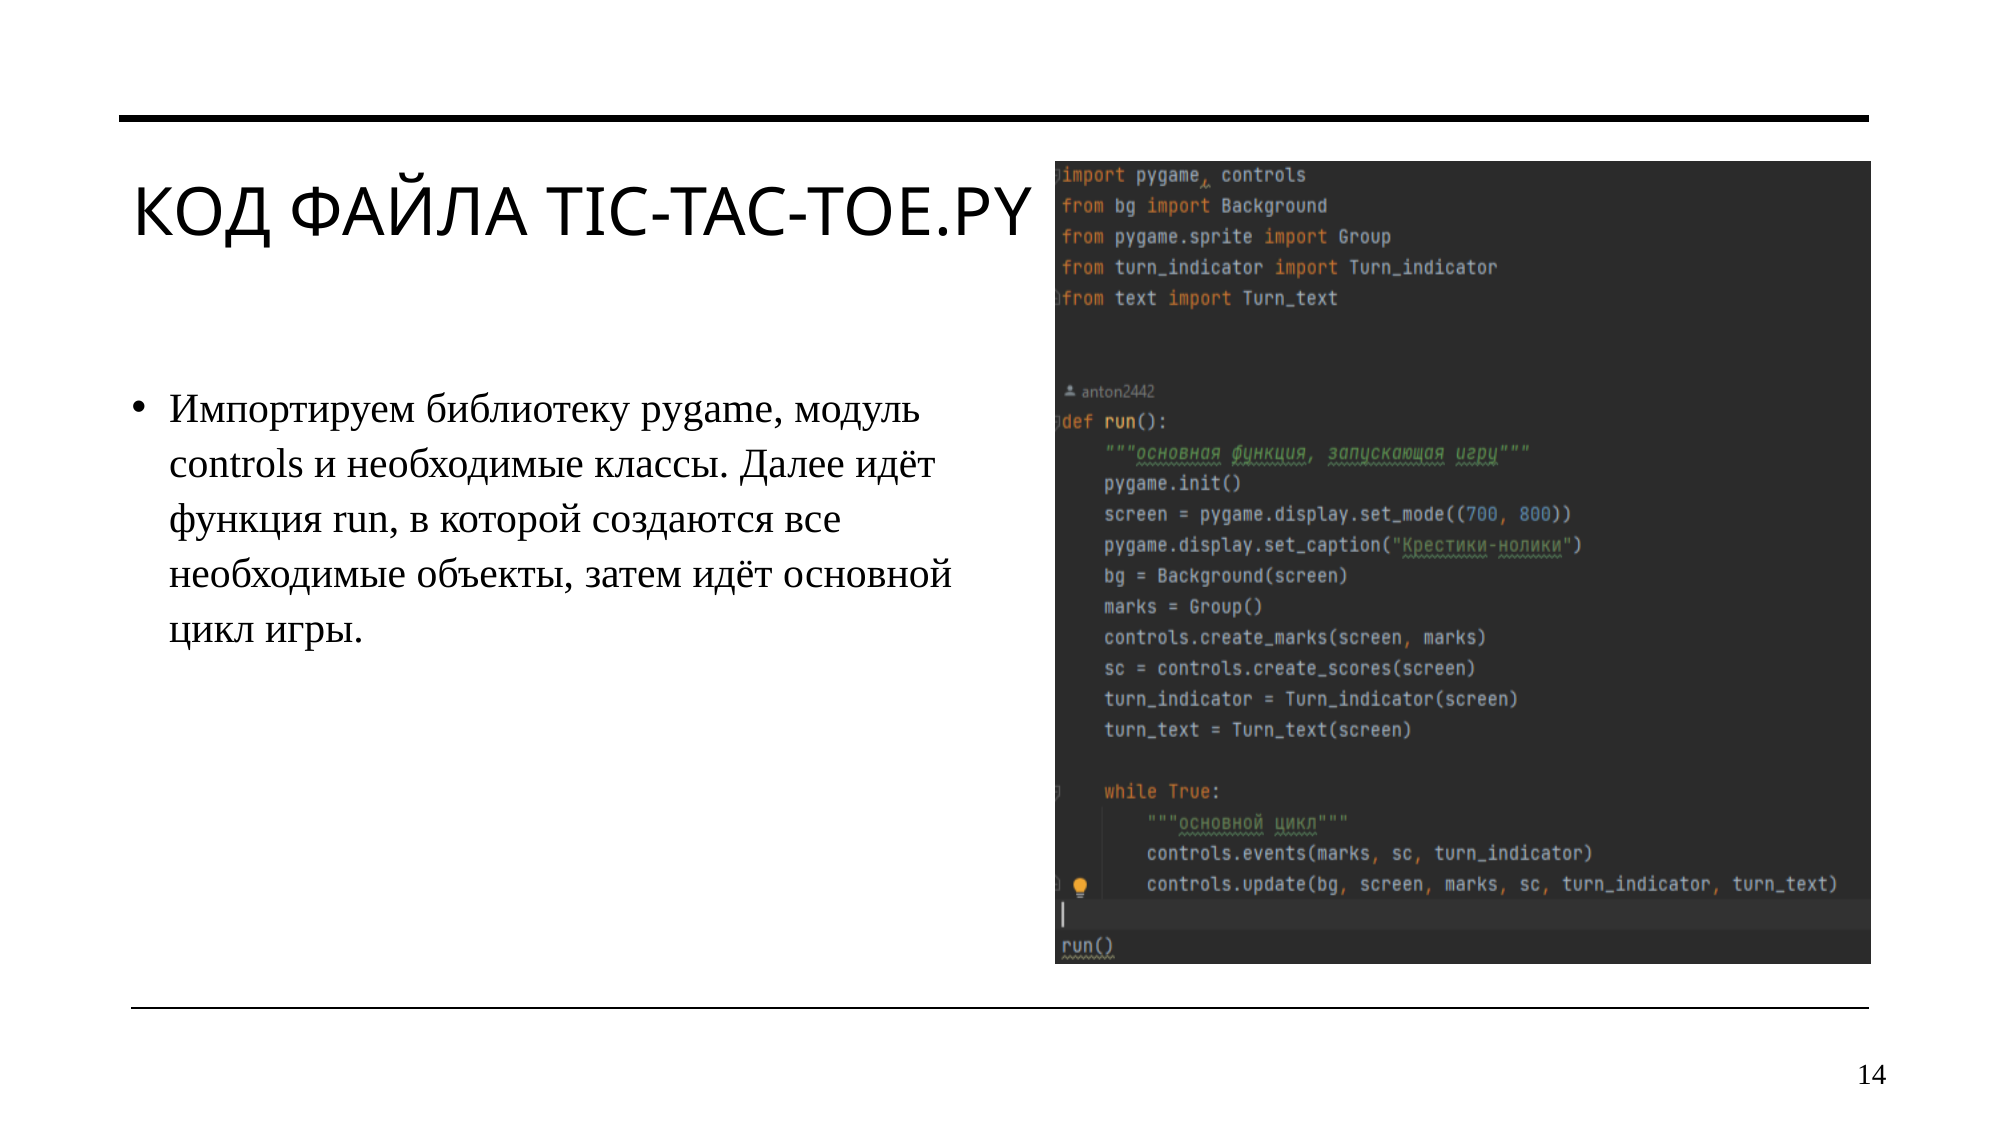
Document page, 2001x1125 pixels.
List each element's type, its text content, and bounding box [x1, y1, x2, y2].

title Код файла Tic-tac-toe.py [117, 161, 1055, 358]
list Импортируем библиотеку pygame, модуль controls и необходимые классы. Далее идёт функция run, в которой создаются все необходимые объекты, затем идёт основной цикл игры. [116, 368, 1056, 991]
slide_number 14 [1791, 1042, 1902, 1103]
picture [1055, 161, 1871, 964]
